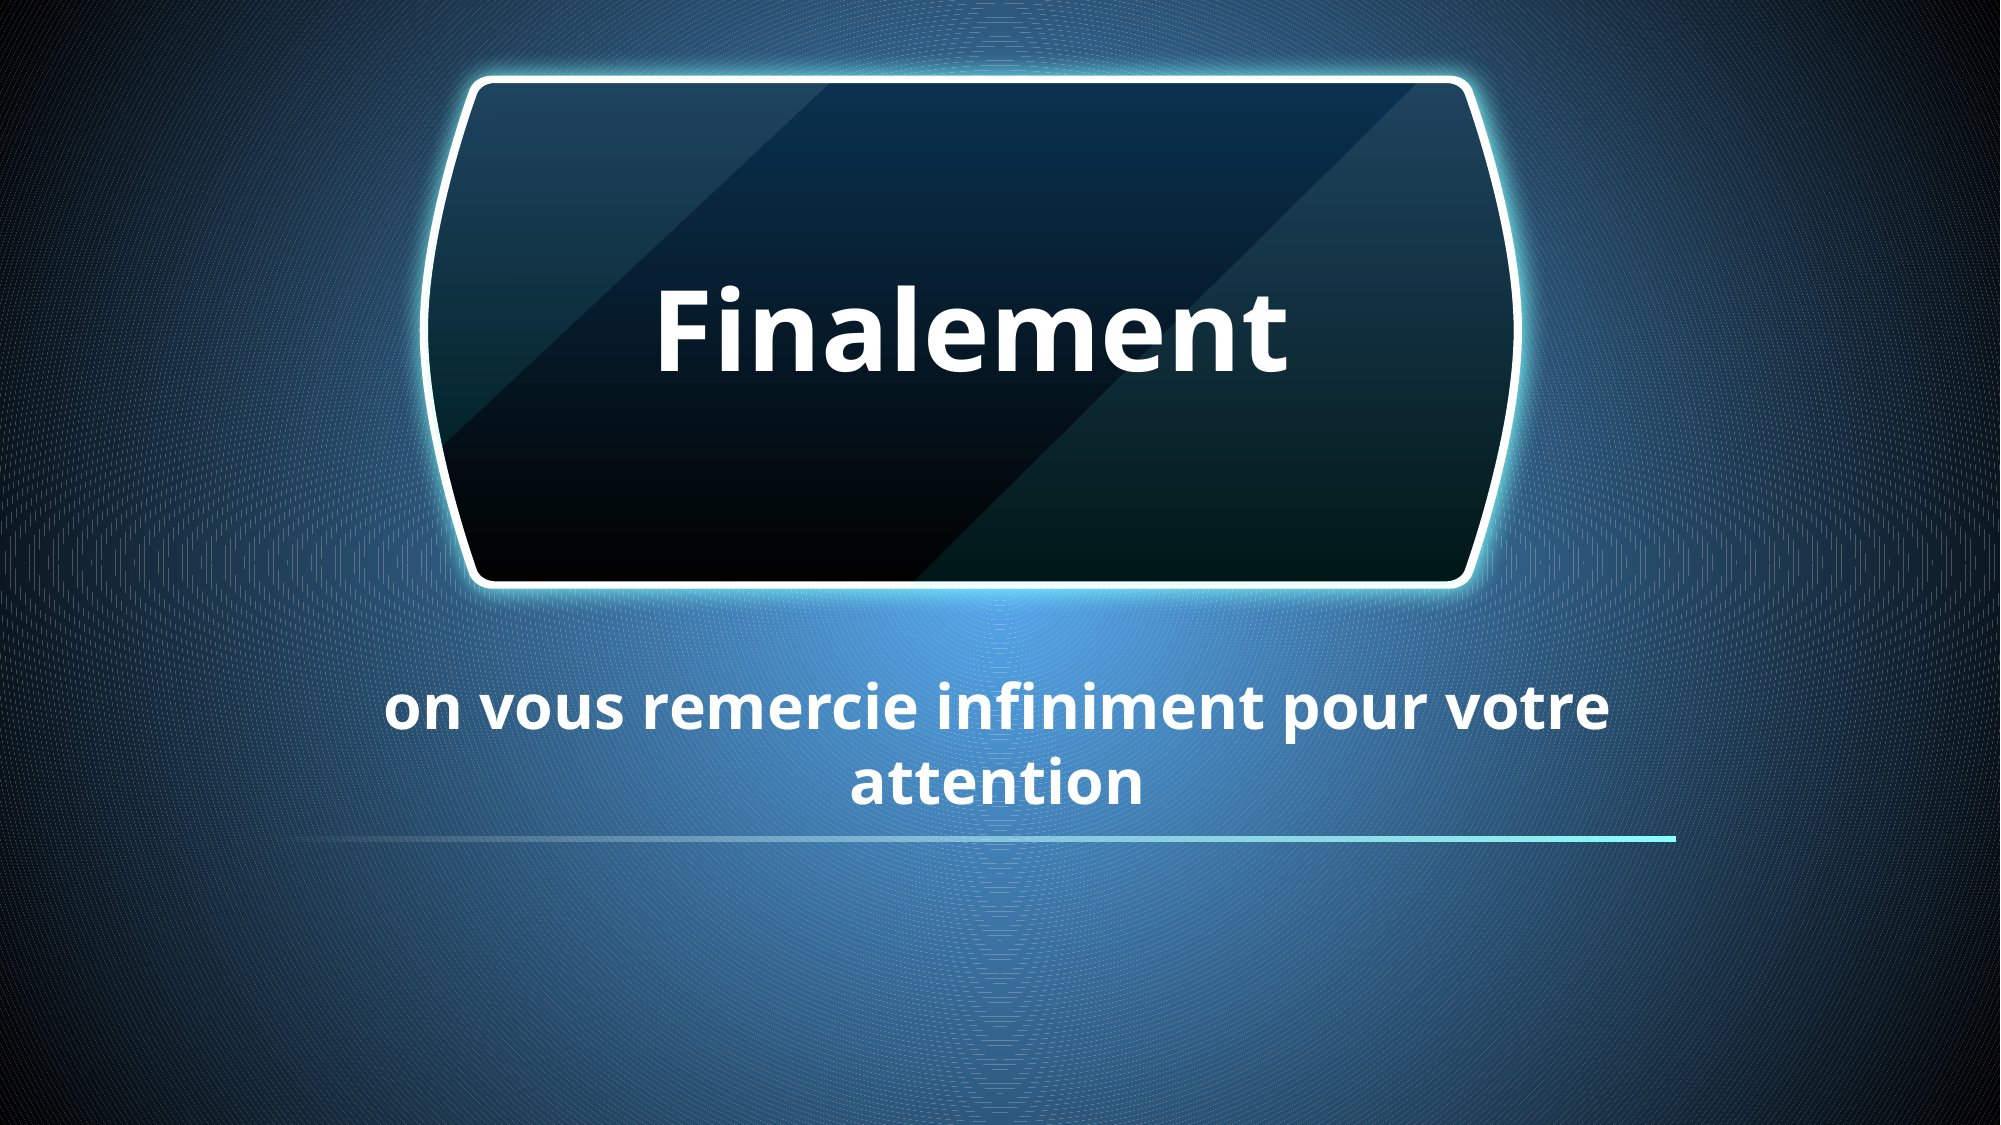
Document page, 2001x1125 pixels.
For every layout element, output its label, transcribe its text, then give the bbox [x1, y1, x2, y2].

title on vous remercie infiniment pour votre attention [226, 624, 1770, 861]
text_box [421, 77, 1520, 587]
text_box [266, 836, 1676, 842]
